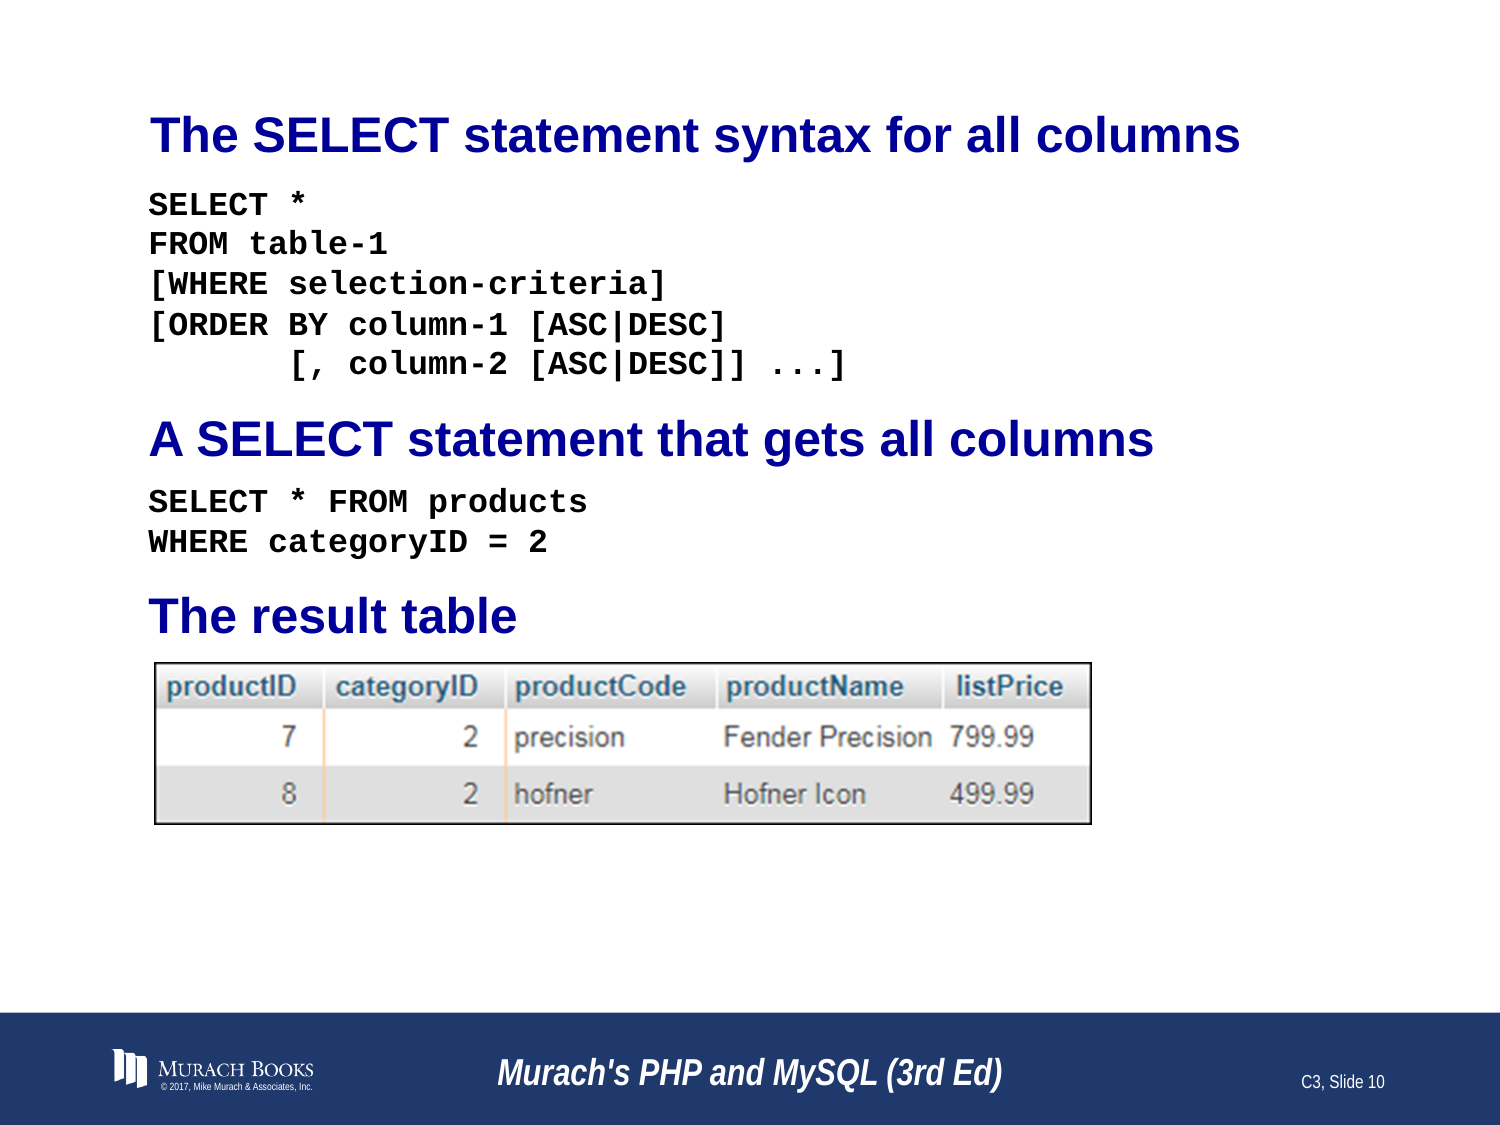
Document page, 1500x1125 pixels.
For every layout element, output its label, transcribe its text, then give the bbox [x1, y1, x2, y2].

list SELECT * FROM table-1 [WHERE selection-criteria] [ORDER BY column-1 [ASC|DESC] [, column-2 [ASC|DESC]] ...] A SELECT statement that gets all columns SELECT * FROM products WHERE categoryID = 2 The result table [133, 174, 1346, 651]
footer © 2017, Mike Murach & Associates, Inc. [12, 1025, 463, 1100]
slide_number C3, Slide 10 [1087, 1025, 1400, 1100]
title The SELECT statement syntax for all columns [150, 102, 1350, 164]
slide_number Murach's PHP and MySQL (3rd Ed) [463, 1025, 1050, 1100]
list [153, 662, 1092, 825]
